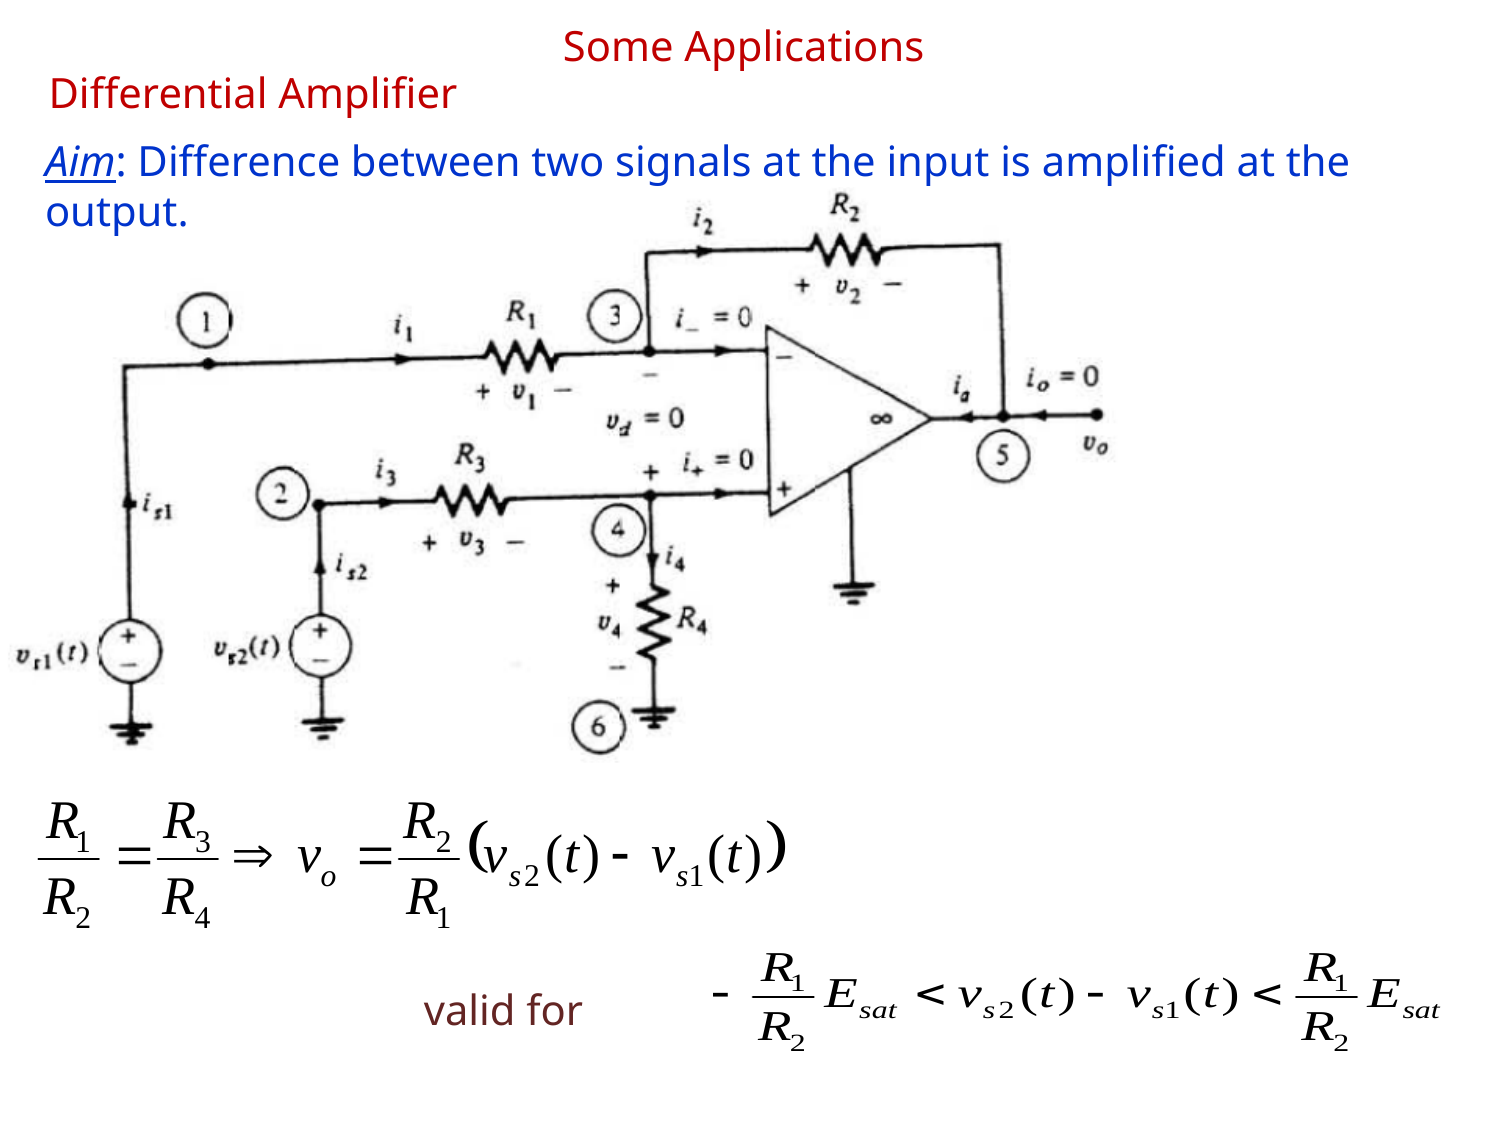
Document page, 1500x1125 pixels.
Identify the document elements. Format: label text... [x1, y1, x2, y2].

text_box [702, 940, 1453, 1062]
text_box valid for [297, 975, 697, 1041]
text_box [29, 786, 790, 941]
text_box Some Applications [5, 12, 1471, 78]
text_box Differential Amplifier [11, 78, 538, 125]
text_box Aim: Difference between two signals at the input is amplified at the output. [30, 127, 1500, 243]
picture [0, 187, 1129, 778]
